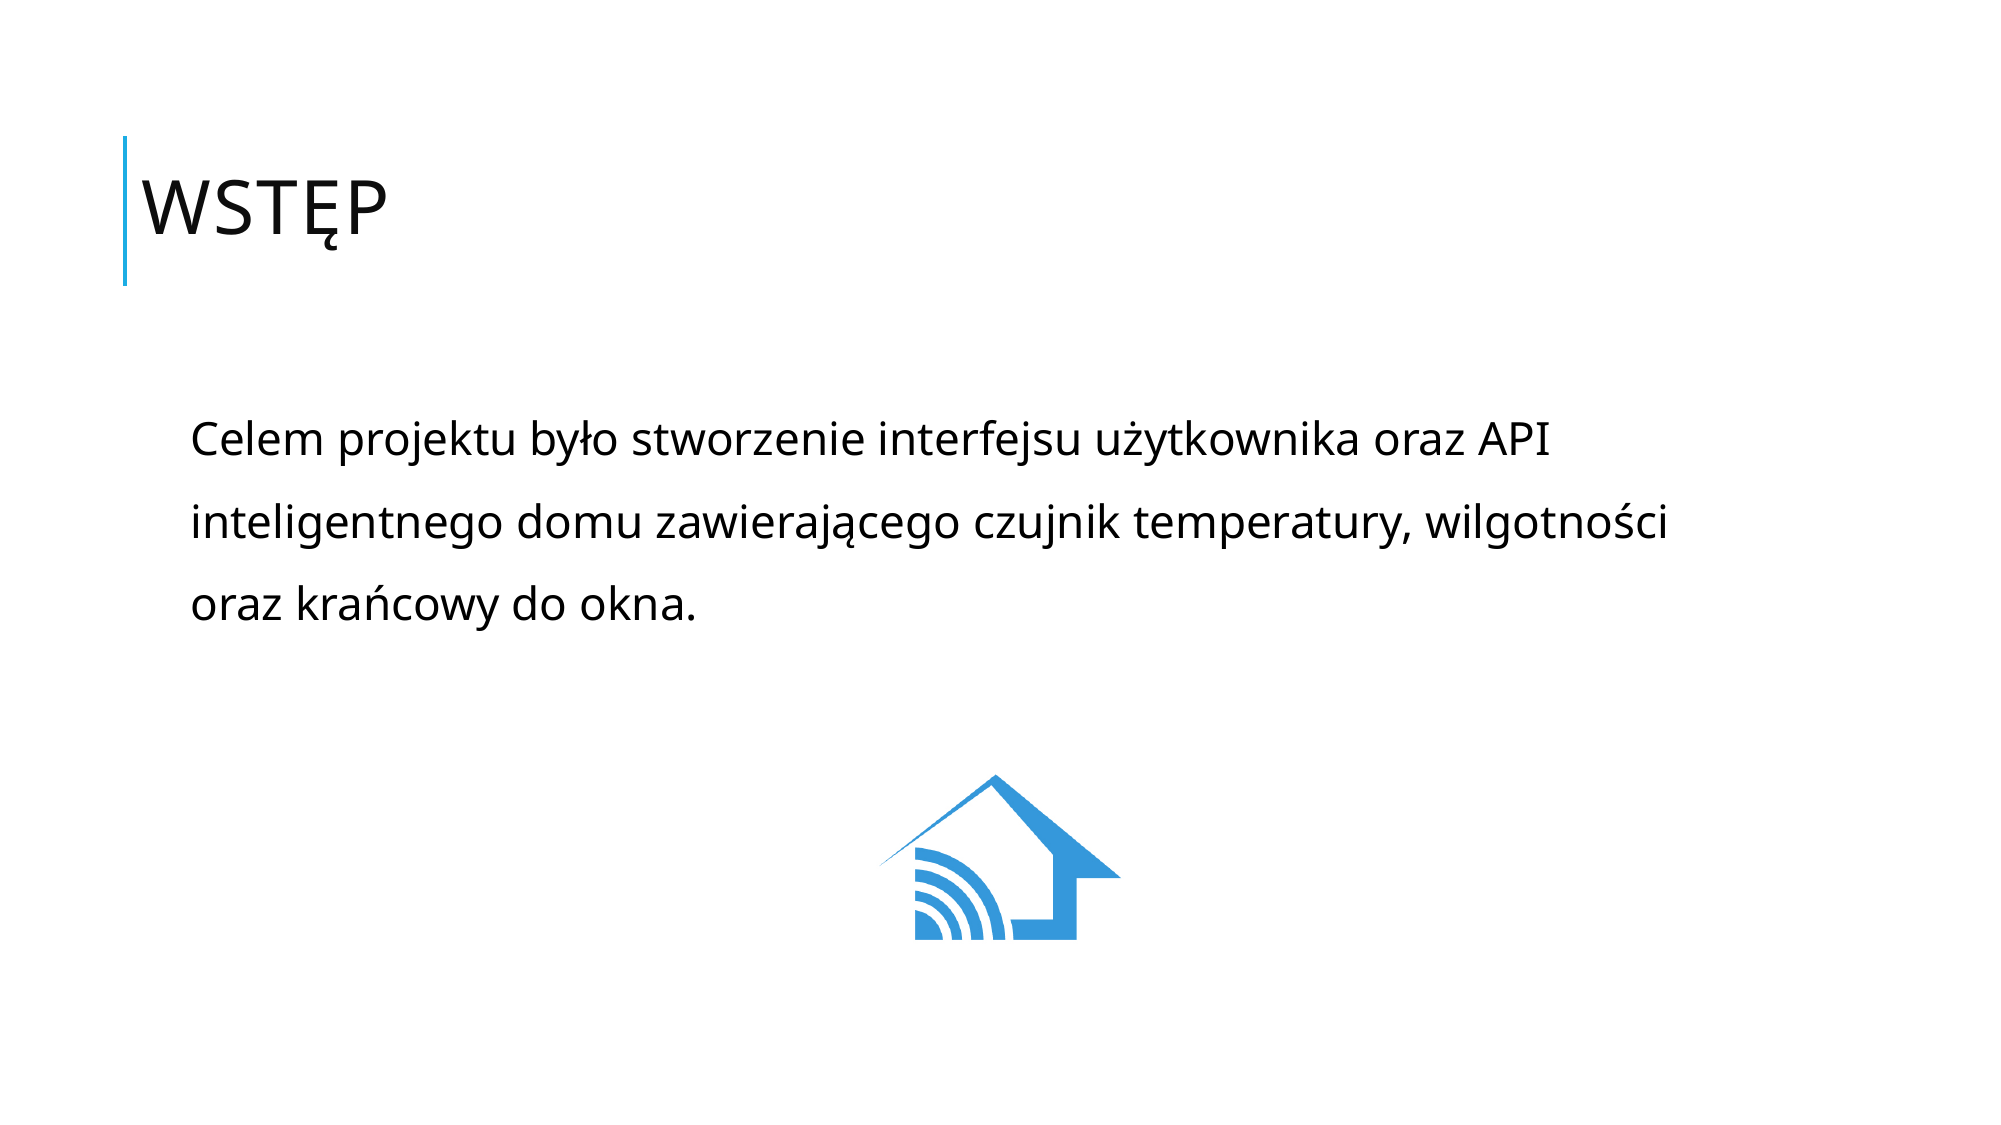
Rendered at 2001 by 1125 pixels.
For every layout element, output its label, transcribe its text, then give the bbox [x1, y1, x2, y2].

list Celem projektu było stworzenie interfejsu użytkownika oraz API inteligentnego domu zawierającego czujnik temperatury, wilgotności oraz krańcowy do okna. [168, 375, 1763, 1035]
title Wstęp [126, 130, 1047, 296]
picture [656, 627, 1344, 1086]
